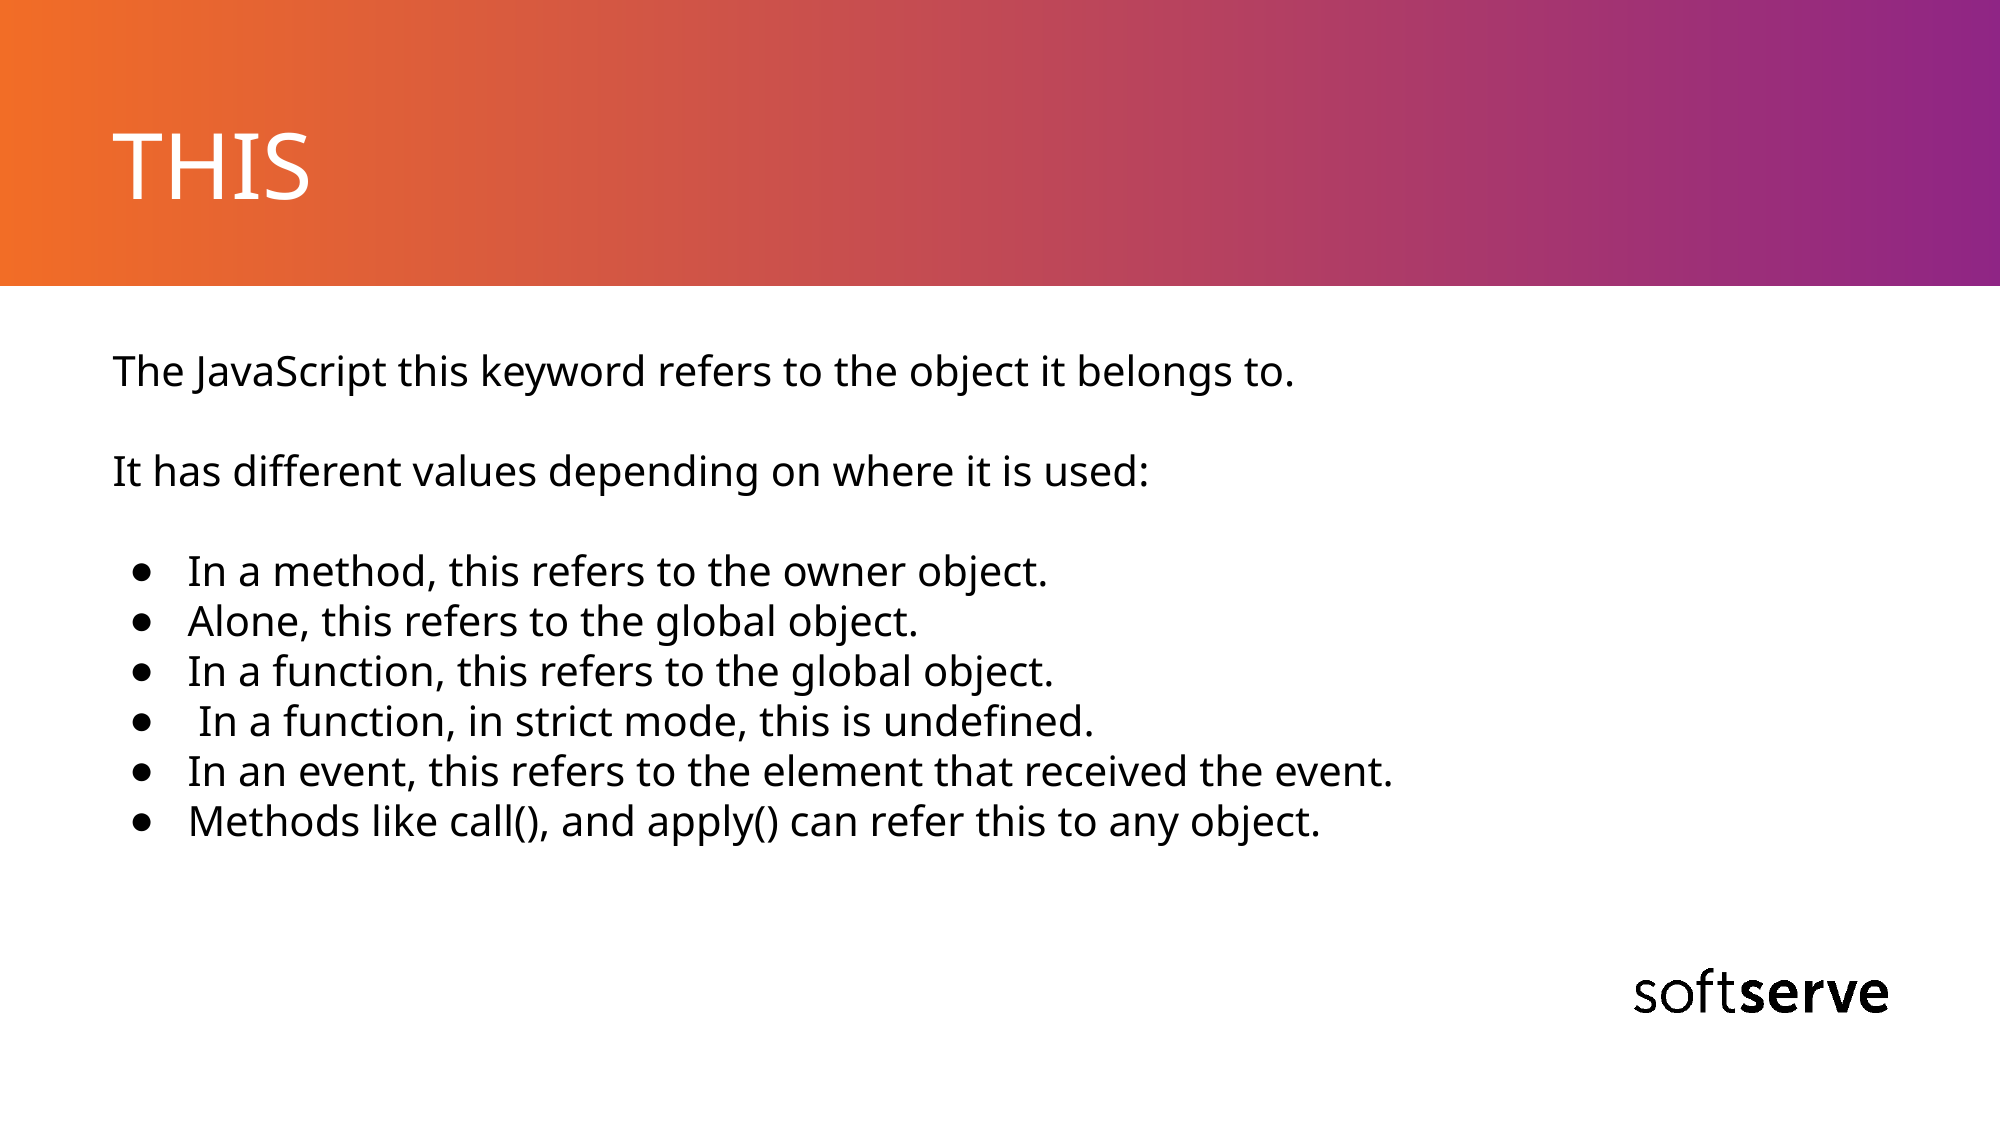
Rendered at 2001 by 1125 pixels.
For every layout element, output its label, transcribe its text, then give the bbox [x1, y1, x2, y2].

picture [1634, 968, 1888, 1013]
list The JavaScript this keyword refers to the object it belongs to. It has different values depending on where it is used: In a method, this refers to the owner object. Alone, this refers to the global object. In a function, this refers to the global object. In a function, in strict mode, this is undefined. In an event, this refers to the element that received the event. Methods like call(), and apply() can refer this to any object. [112, 337, 1888, 900]
title THIS [112, 112, 1888, 225]
